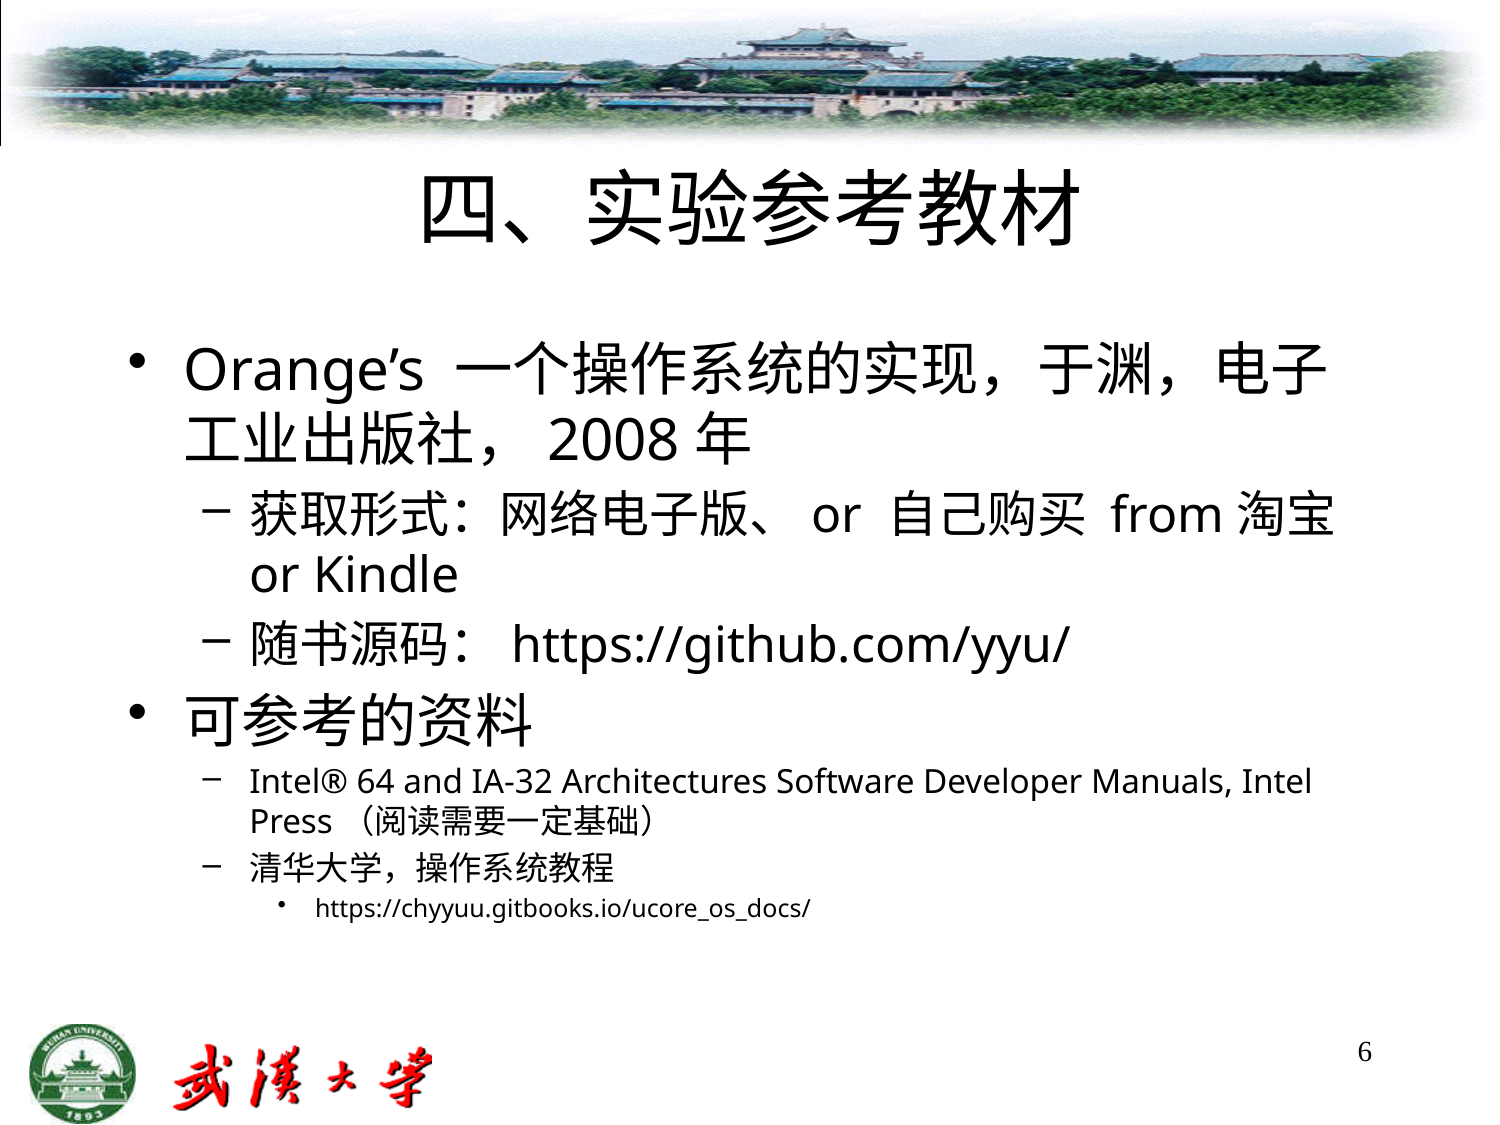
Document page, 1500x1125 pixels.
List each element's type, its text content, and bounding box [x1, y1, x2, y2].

list Orange’s 一个操作系统的实现，于渊，电子工业出版社，2008年 获取形式：网络电子版、or 自己购买 from淘宝 or Kindle 随书源码：https://github.com/yyu/ 可参考的资料 Intel® 64 and IA-32 Architectures Software Developer Manuals, Intel Press（阅读需要一定基础） 清华大学，操作系统教程 https://chyyuu.gitbooks.io/ucore_os_docs/ [112, 324, 1388, 1000]
picture [0, 0, 1500, 146]
picture [171, 1034, 432, 1125]
slide_number 6 [1074, 1025, 1388, 1100]
title 四、实验参考教材 [112, 125, 1388, 288]
